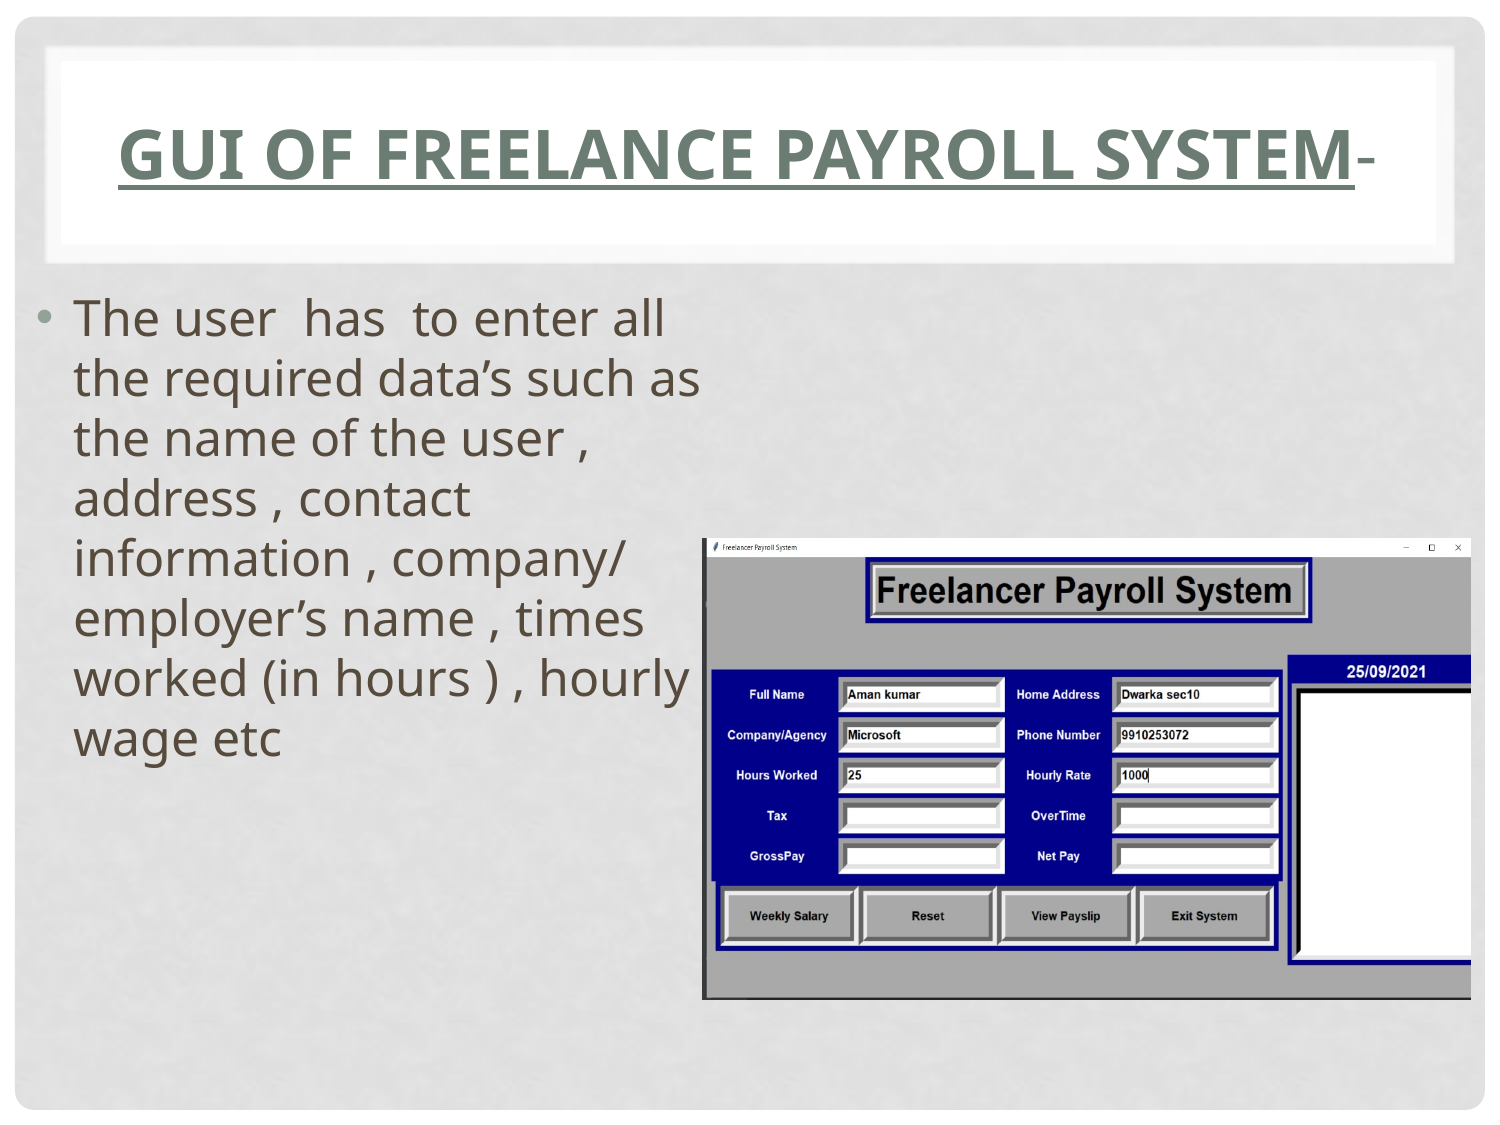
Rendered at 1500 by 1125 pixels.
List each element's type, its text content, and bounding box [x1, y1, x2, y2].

title GUI of Freelance Payroll System- [69, 66, 1425, 238]
picture [702, 538, 1471, 1000]
text_box The user has to enter all the required data’s such as the name of the user , address , contact information , company/ employer’s name , times worked (in hours ) , hourly wage etc [2, 278, 753, 1125]
